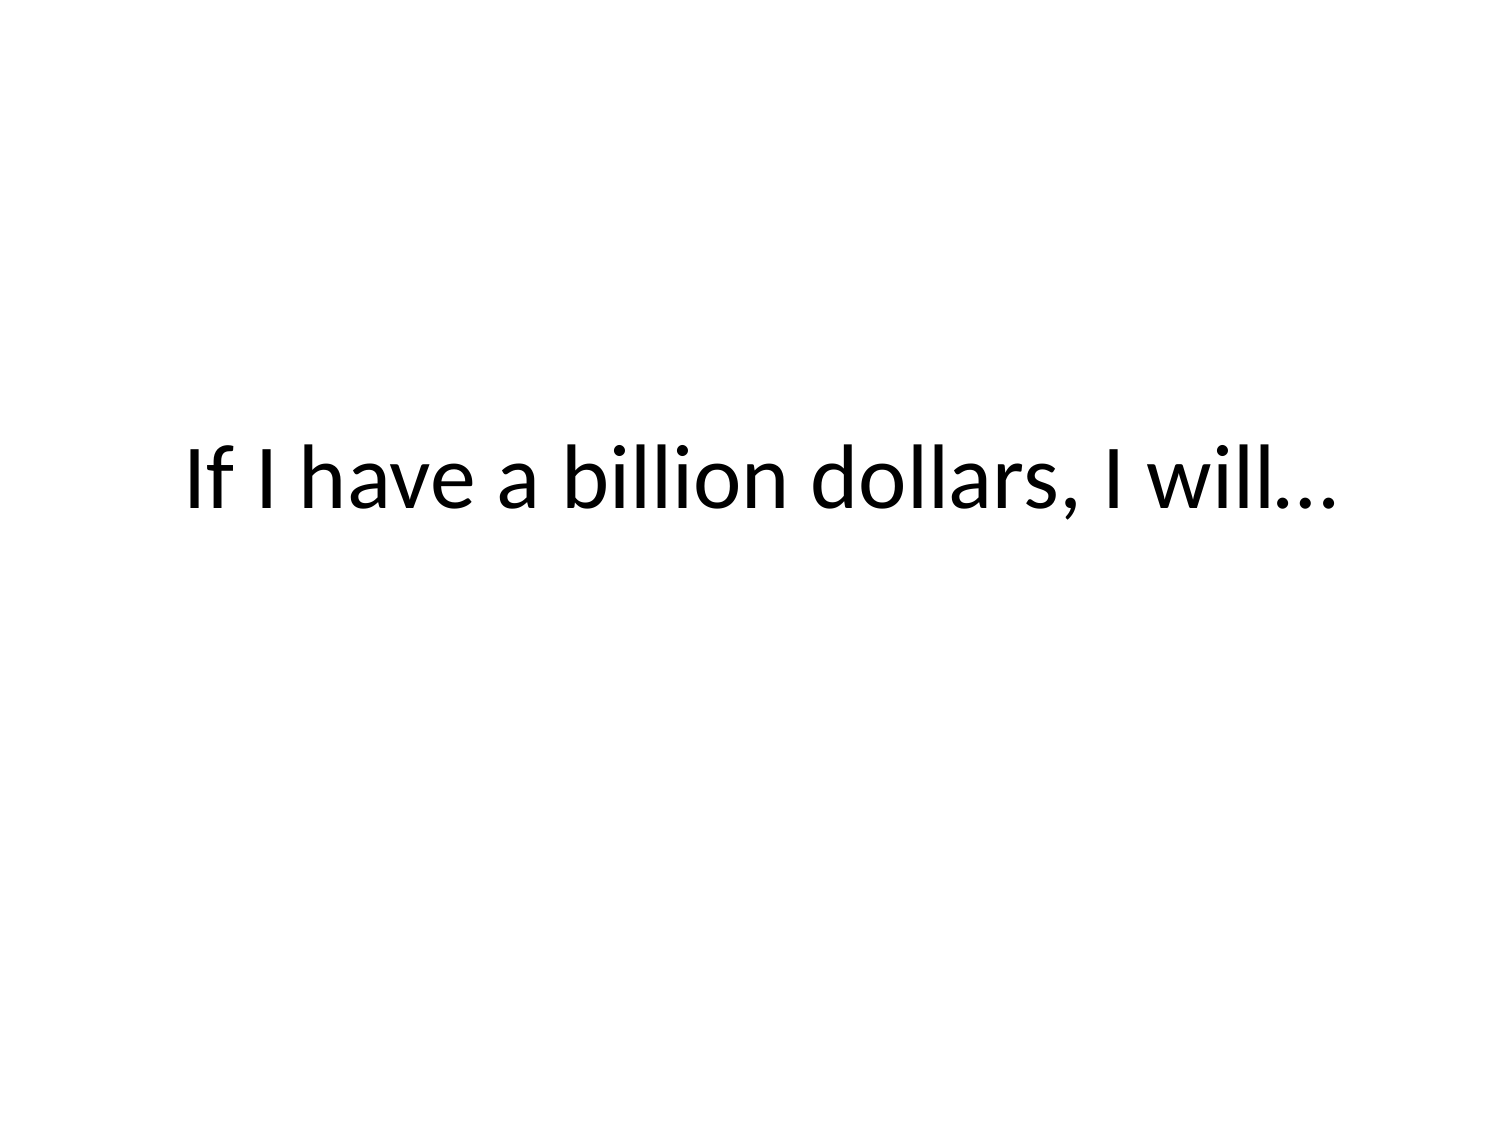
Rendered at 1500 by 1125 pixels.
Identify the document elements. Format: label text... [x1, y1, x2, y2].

title If I have a billion dollars, I will… [86, 378, 1437, 566]
